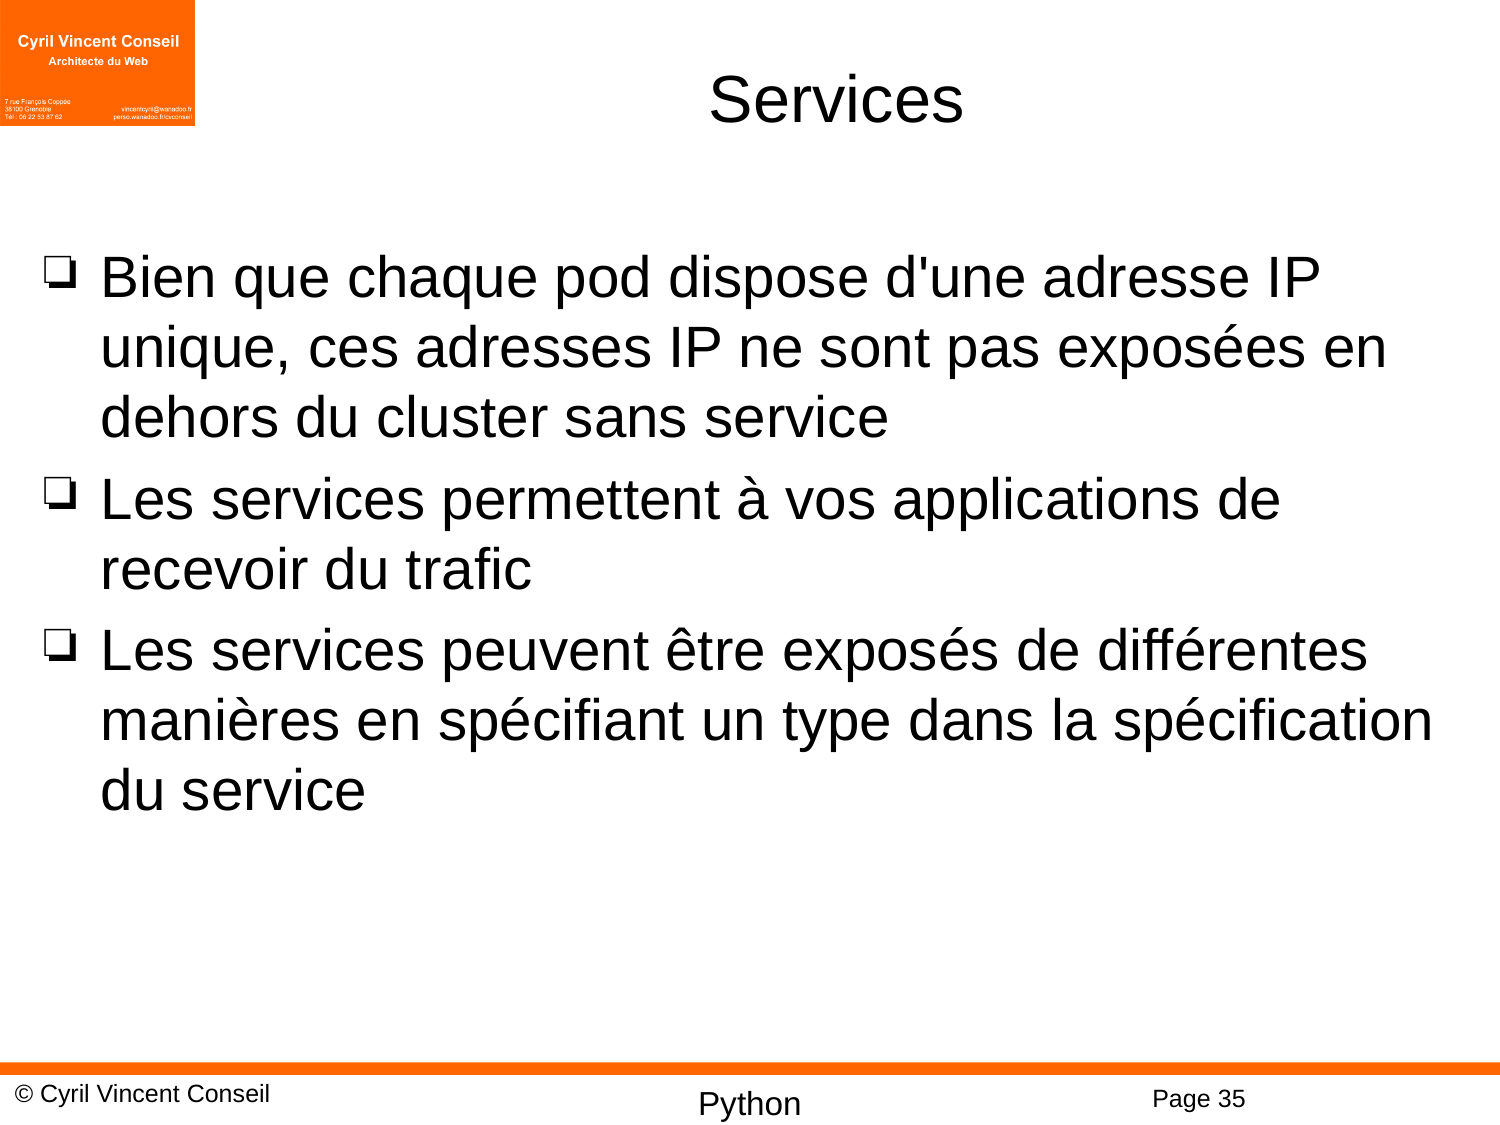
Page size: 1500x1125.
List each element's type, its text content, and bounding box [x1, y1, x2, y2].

picture [0, 0, 195, 126]
list Bien que chaque pod dispose d'une adresse IP unique, ces adresses IP ne sont pas exposées en dehors du cluster sans service Les services permettent à vos applications de recevoir du trafic Les services peuvent être exposés de différentes manières en spécifiant un type dans la spécification du service [29, 231, 1468, 1059]
title Services [194, 2, 1480, 190]
